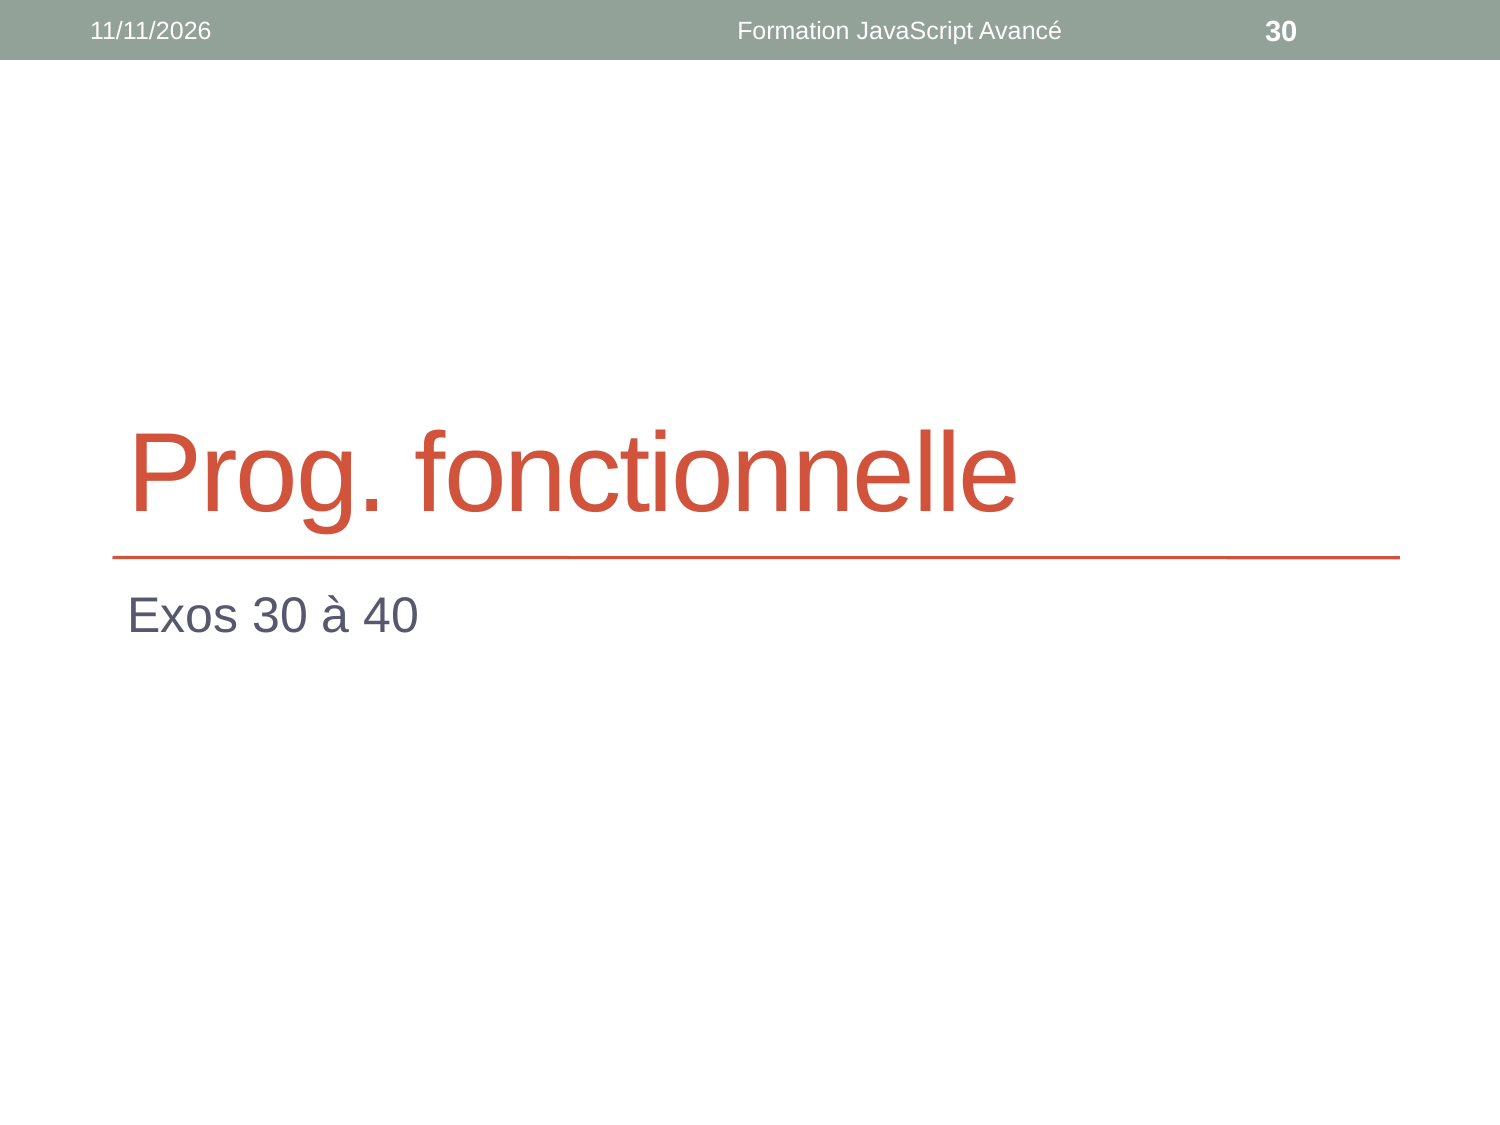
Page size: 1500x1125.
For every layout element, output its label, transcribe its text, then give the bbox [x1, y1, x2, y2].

slide_number 30 [1250, 3, 1425, 57]
title Prog. fonctionnelle [112, 224, 1400, 542]
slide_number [75, 3, 550, 57]
subtitle Exos 30 à 40 [112, 575, 1163, 863]
footer Formation JavaScript Avancé [562, 3, 1238, 57]
